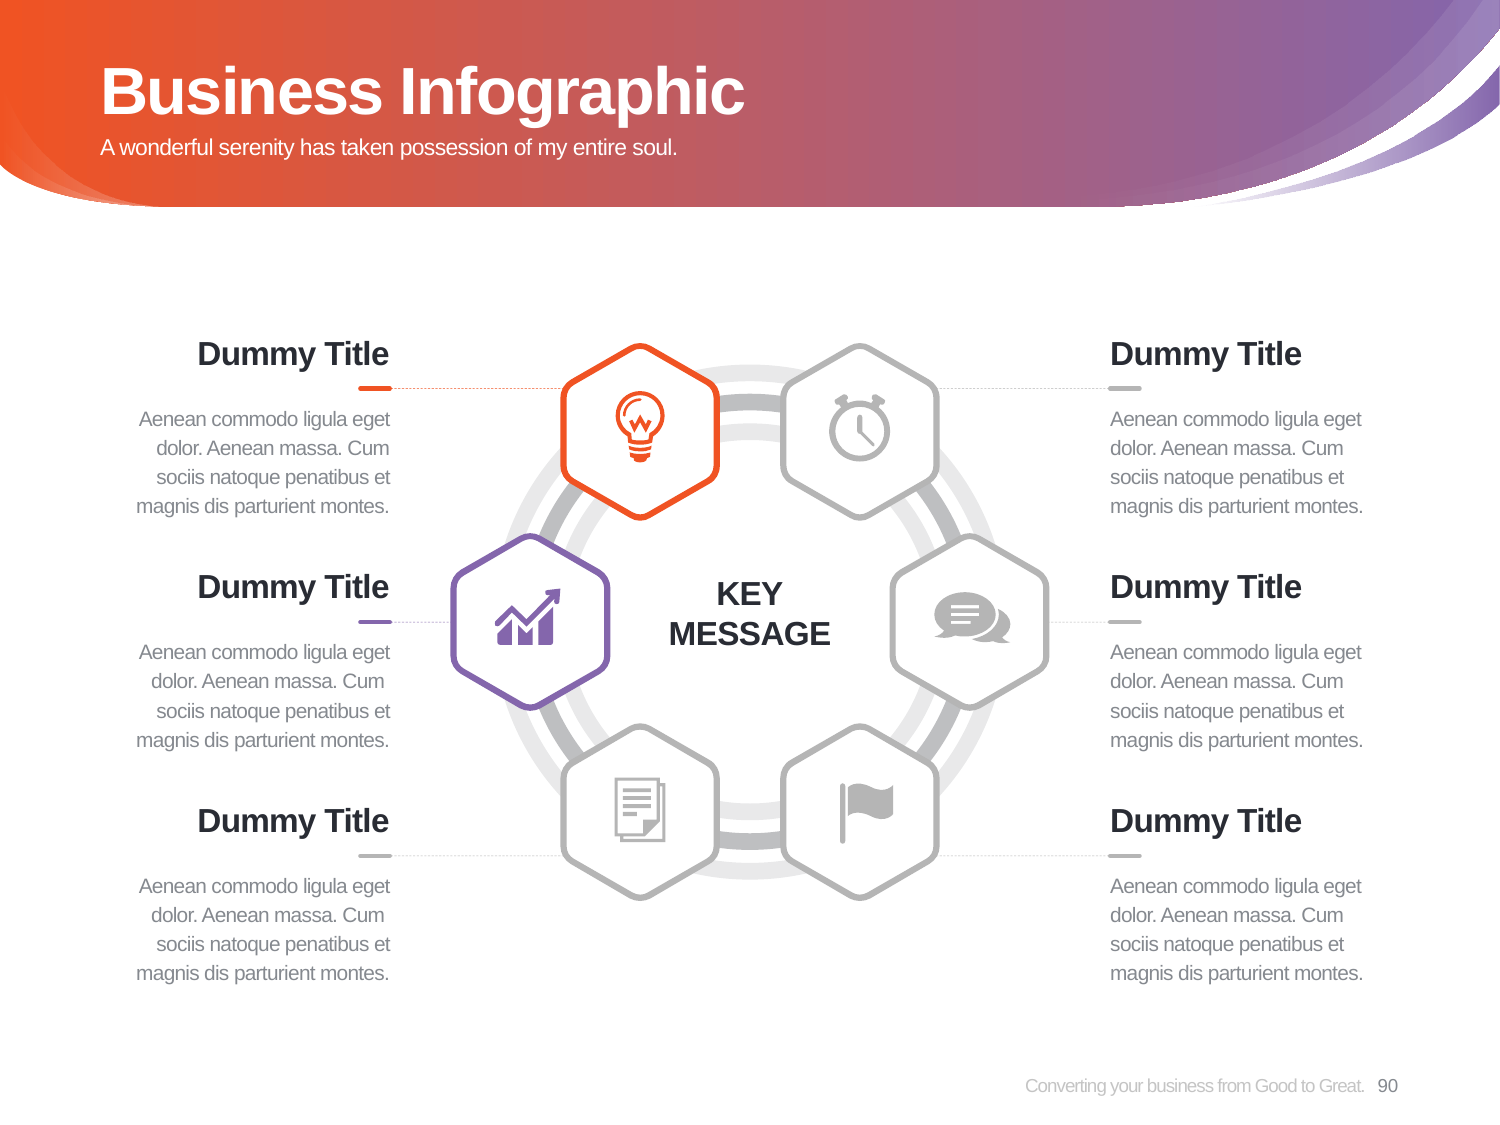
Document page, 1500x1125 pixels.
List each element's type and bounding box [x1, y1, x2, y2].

text_box [1110, 565, 1400, 753]
list [100, 132, 1400, 192]
text_box [100, 798, 390, 987]
text_box [1110, 798, 1400, 987]
text_box [100, 565, 390, 753]
text_box [1110, 331, 1400, 519]
text_box [446, 343, 1054, 902]
title [100, 35, 1400, 132]
text_box [100, 331, 390, 519]
slide_number [1352, 1044, 1424, 1125]
footer [905, 1044, 1352, 1125]
